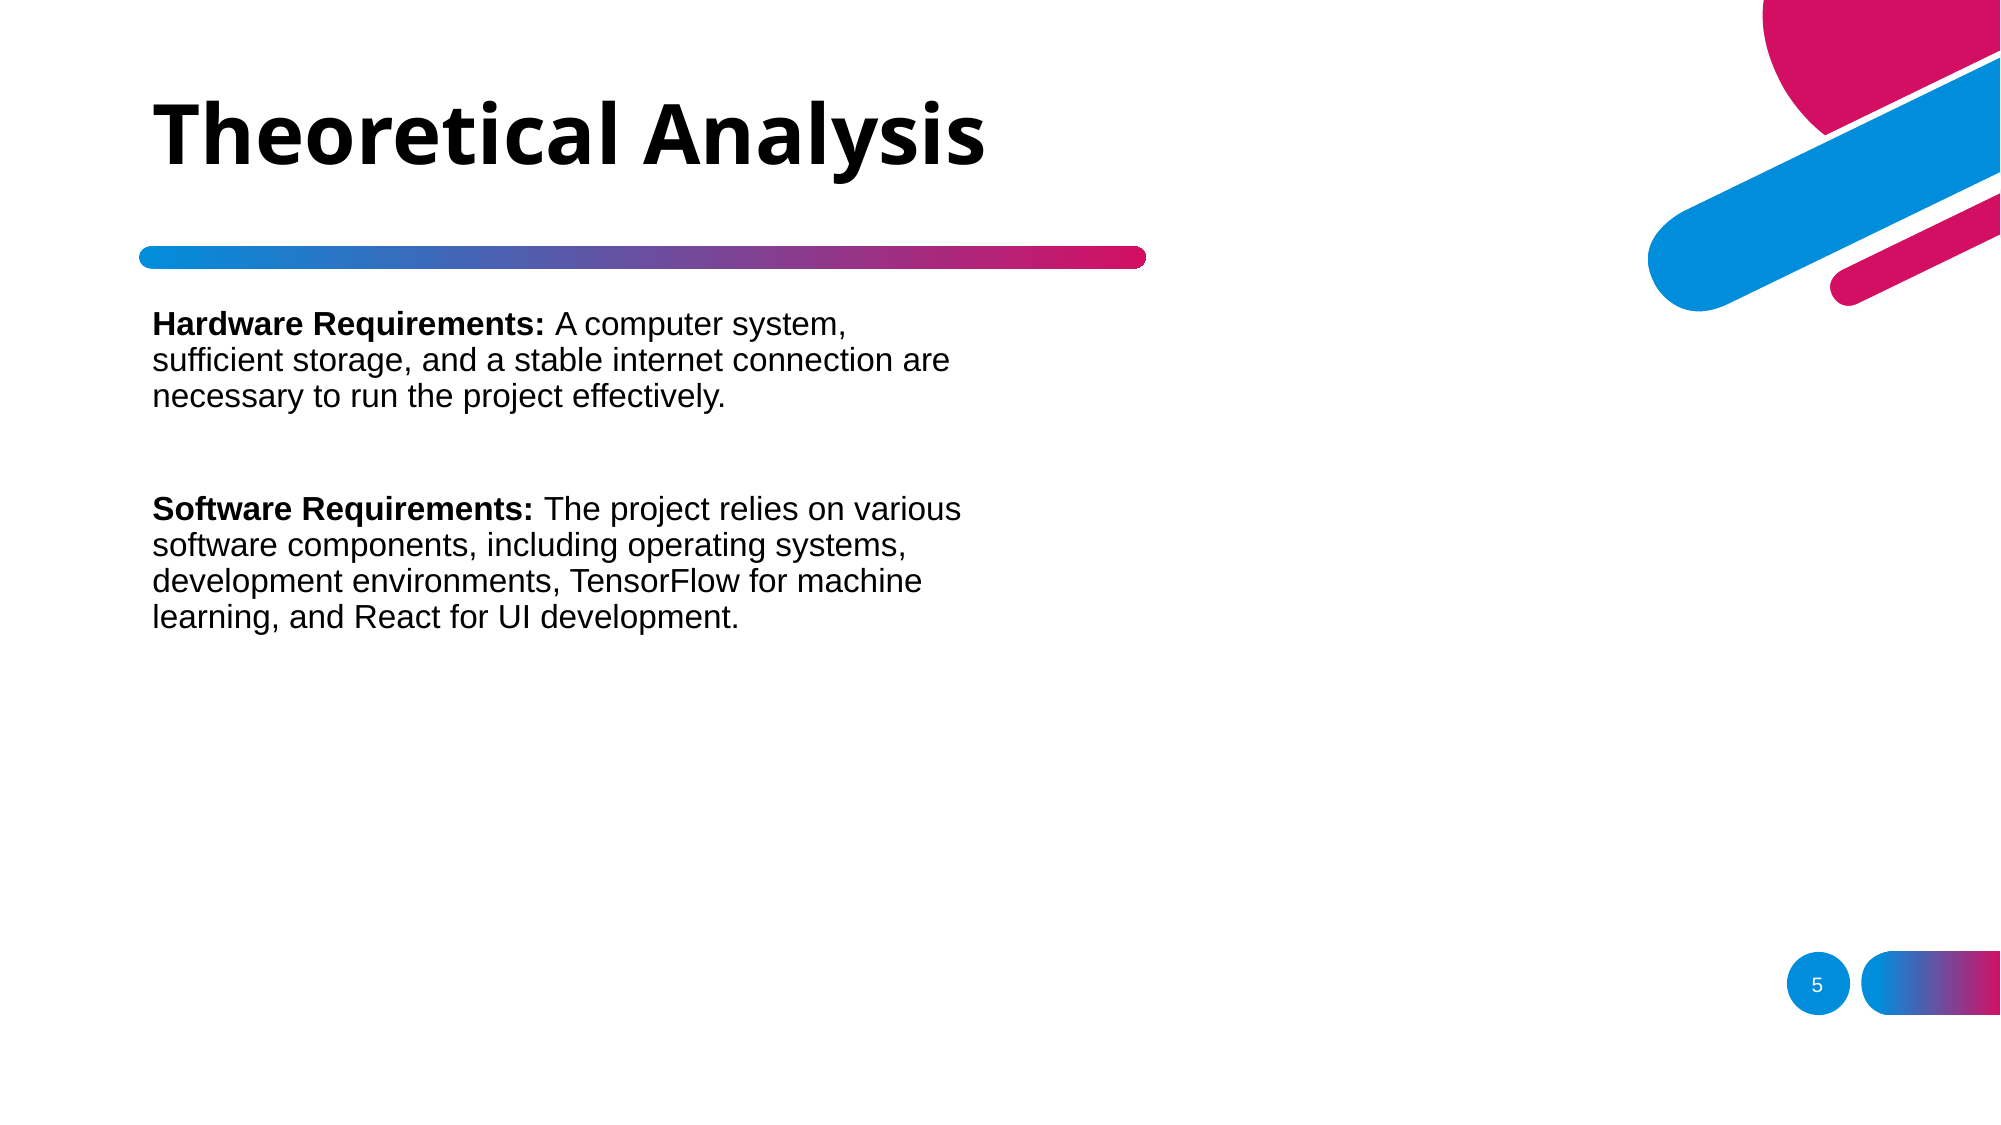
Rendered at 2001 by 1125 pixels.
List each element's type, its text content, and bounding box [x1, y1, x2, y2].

title Theoretical Analysis [137, 59, 1623, 215]
slide_number 5 [1772, 954, 1863, 1015]
list Hardware Requirements: A computer system, sufficient storage, and a stable internet connection are necessary to run the project effectively. Software Requirements: The project relies on various software components, including operating systems, development environments, TensorFlow for machine learning, and React for UI development. [137, 299, 988, 937]
